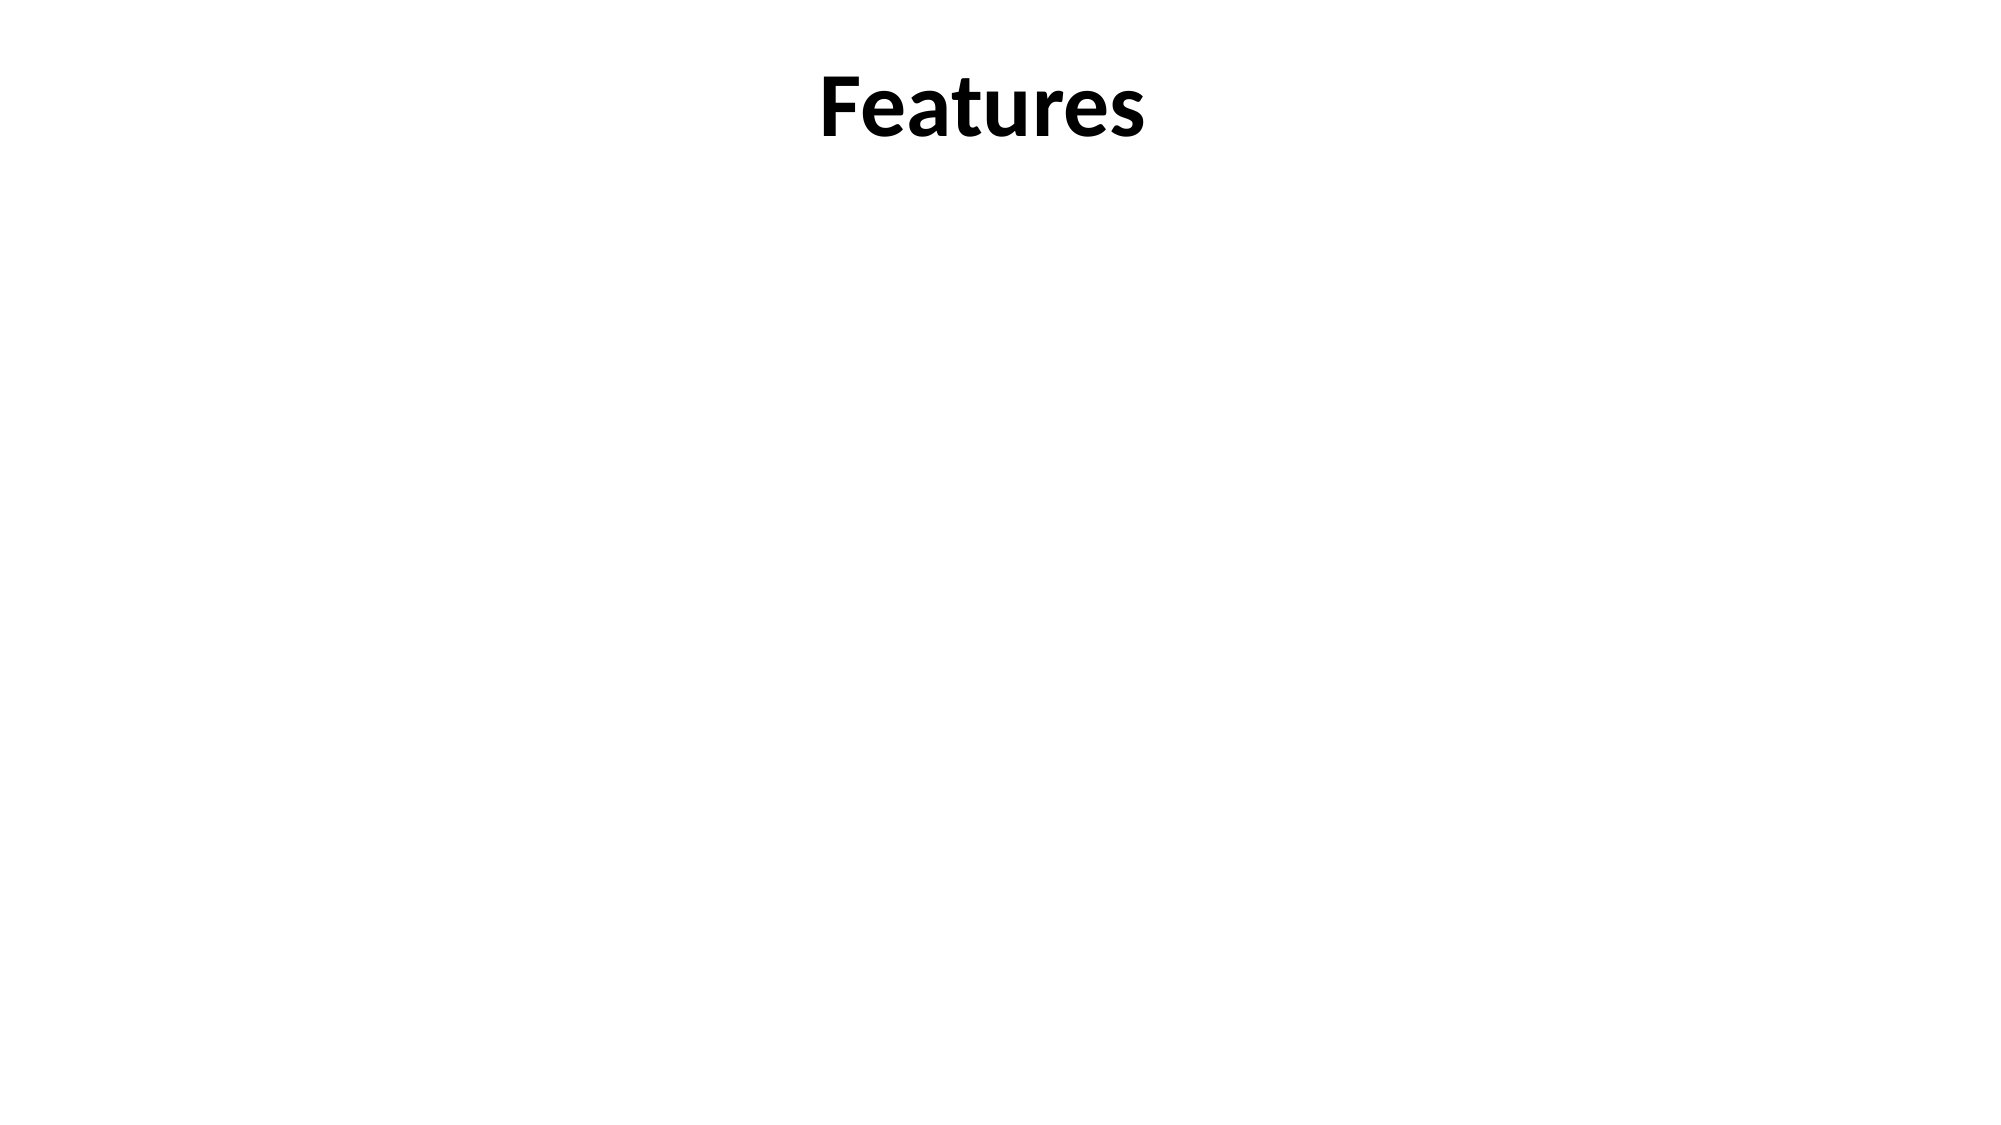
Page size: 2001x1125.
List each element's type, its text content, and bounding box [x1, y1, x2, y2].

title Features [133, 0, 1834, 200]
